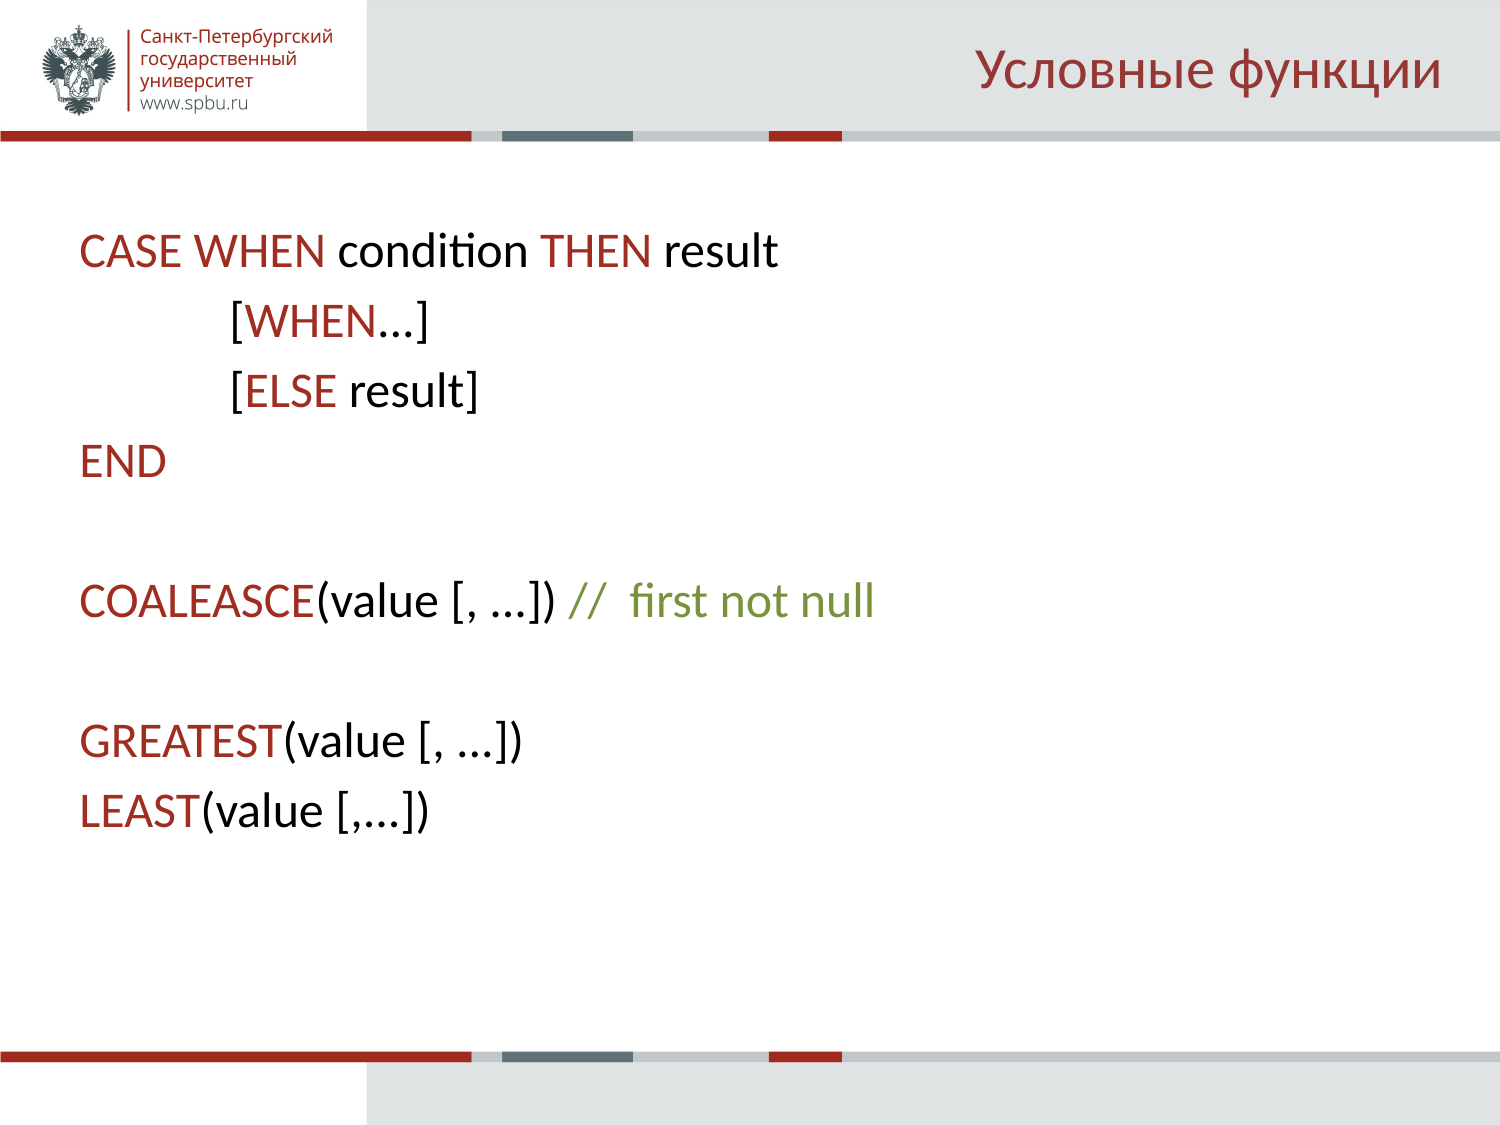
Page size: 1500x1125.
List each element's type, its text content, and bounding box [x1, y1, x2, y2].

picture [0, 0, 1500, 1125]
title Условные функции [395, 30, 1459, 100]
list CASE WHEN condition THEN result [WHEN...] [ELSE result] END COALEASCE(value [, ...]) // first not null GREATEST(value [, ...]) LEAST(value [,...]) [64, 209, 1427, 953]
slide_number [76, 1057, 427, 1118]
